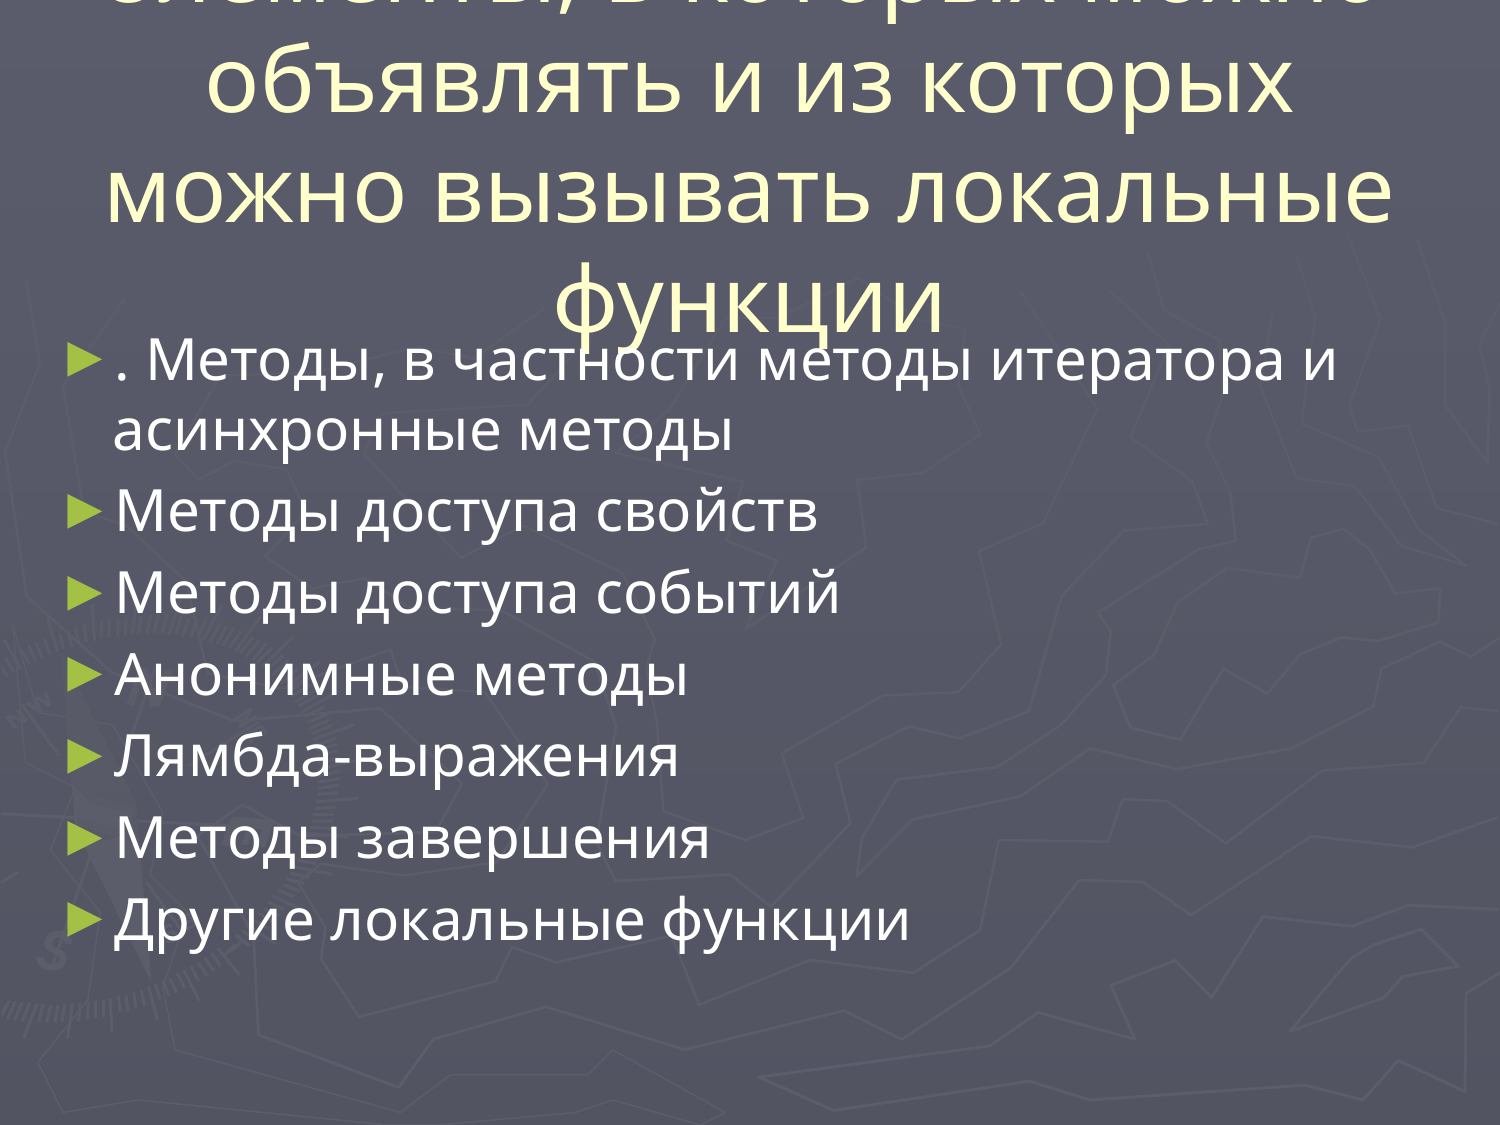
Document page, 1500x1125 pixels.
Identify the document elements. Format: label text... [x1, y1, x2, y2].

list . Методы, в частности методы итератора и асинхронные методы Методы доступа свойств Методы доступа событий Анонимные методы Лямбда-выражения Методы завершения Другие локальные функции [41, 314, 1443, 1053]
title элементы, в которых можно объявлять и из которых можно вызывать локальные функции [49, 37, 1451, 225]
